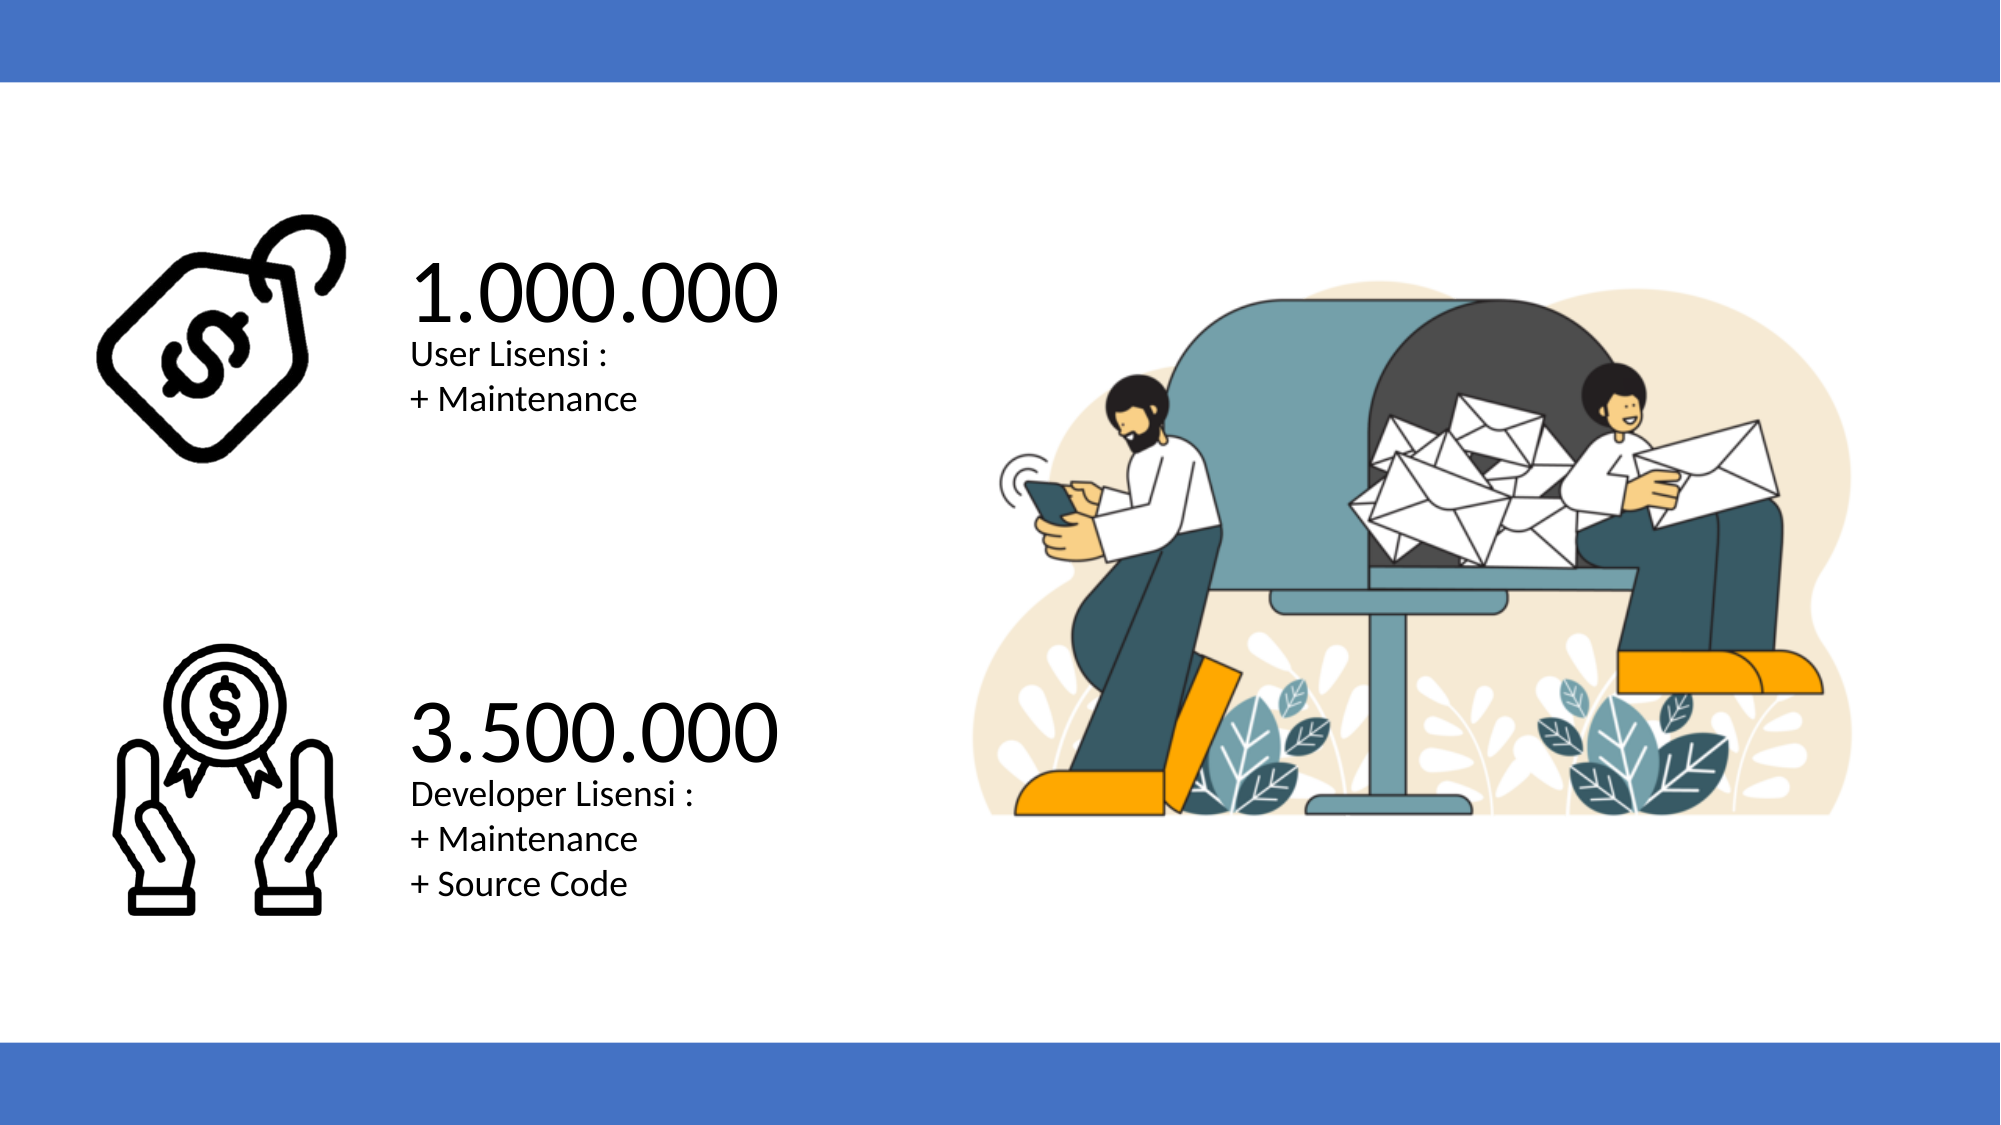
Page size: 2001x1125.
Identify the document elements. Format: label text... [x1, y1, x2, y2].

text_box 3.500.000 [393, 663, 813, 789]
text_box 1.000.000 [393, 223, 813, 349]
picture [881, 213, 1932, 871]
text_box User Lisensi : + Maintenance [395, 322, 654, 427]
picture [65, 620, 384, 940]
text_box Developer Lisensi : + Maintenance + Source Code [395, 761, 710, 912]
picture [83, 185, 366, 472]
text_box [0, 81, 2000, 1044]
